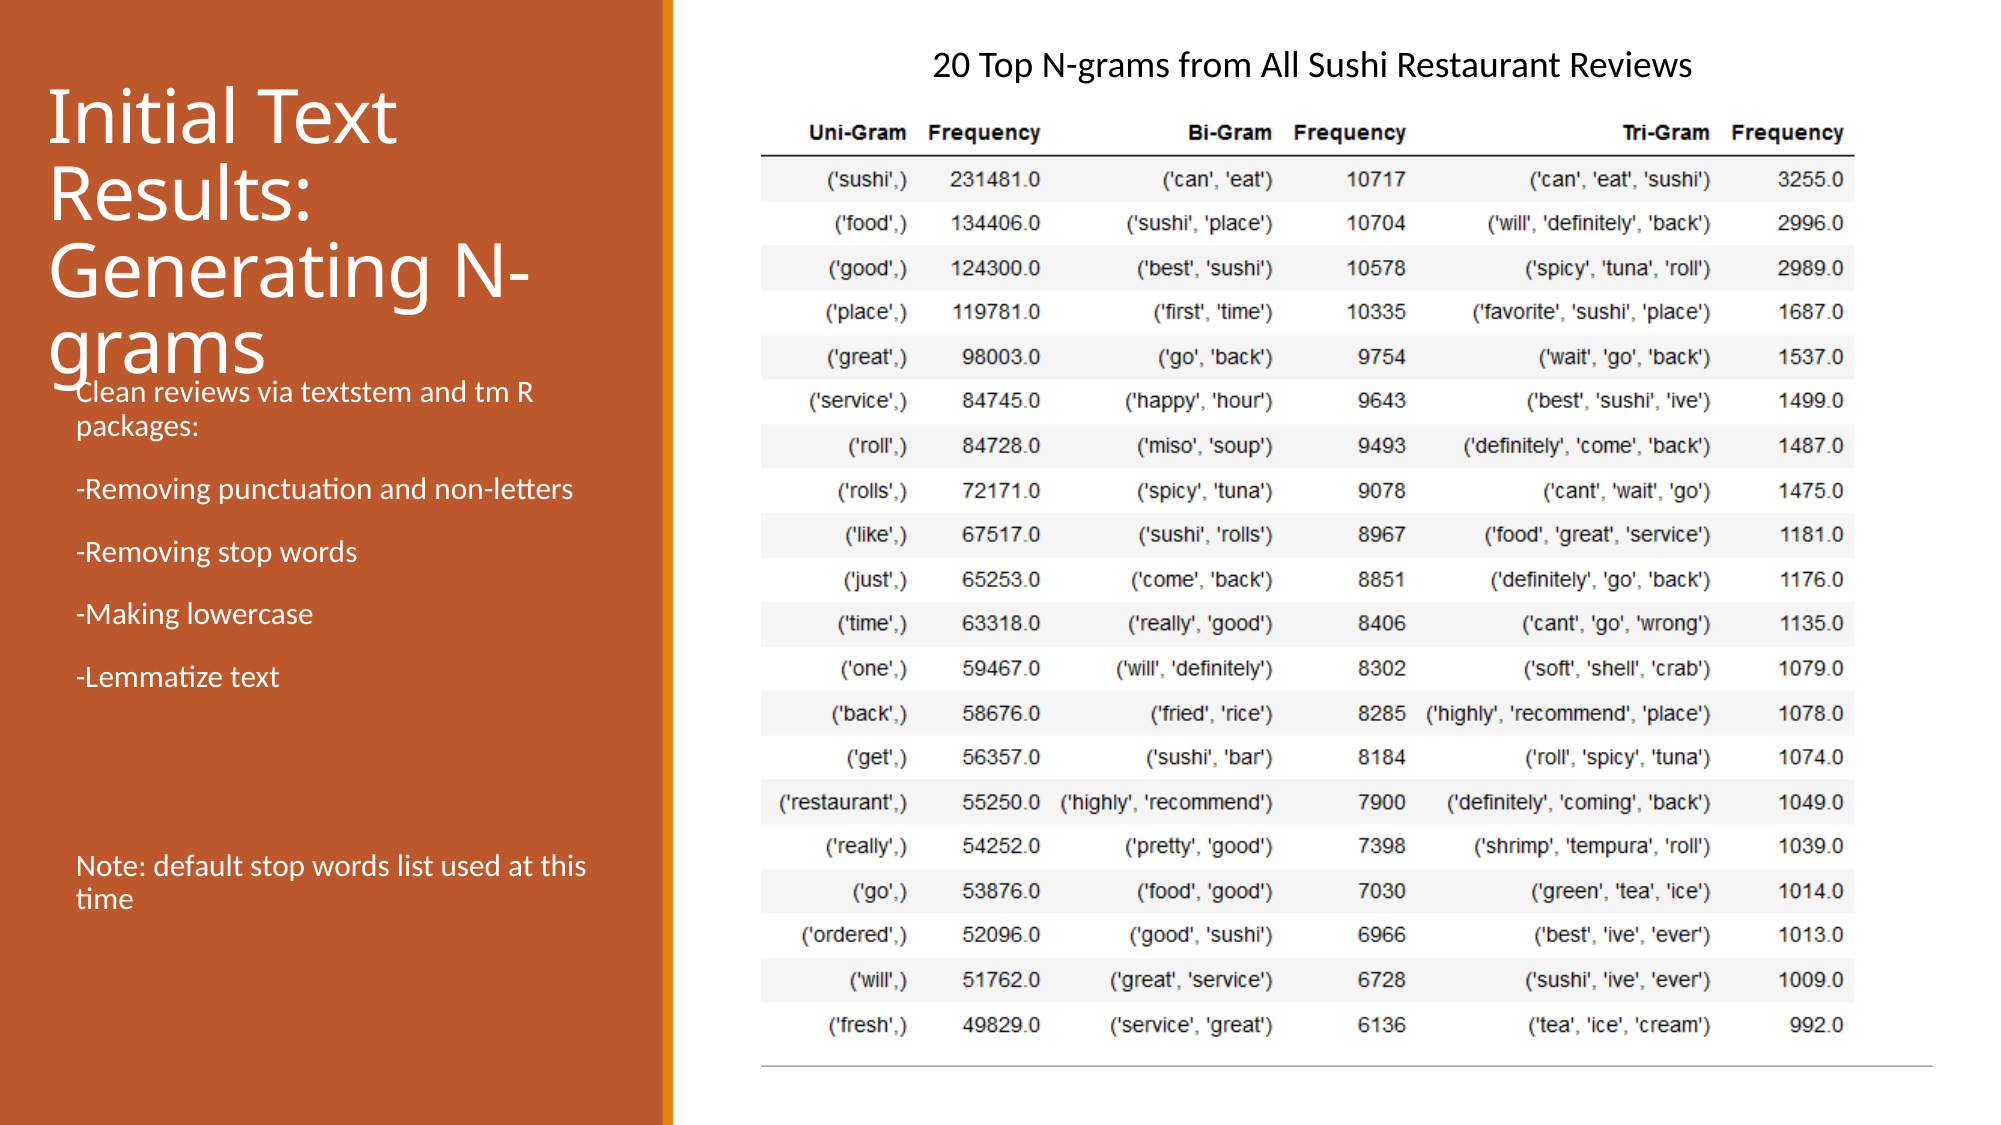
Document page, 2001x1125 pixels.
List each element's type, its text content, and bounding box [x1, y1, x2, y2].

title Initial Text Results: Generating N-grams [32, 38, 654, 434]
list Clean reviews via textstem and tm R packages: -Removing punctuation and non-letters -Removing stop words -Making lowercase -Lemmatize text Note: default stop words list used at this time [60, 368, 606, 988]
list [760, 92, 1933, 1068]
text_box 20 Top N-grams from All Sushi Restaurant Reviews [801, 32, 1749, 89]
